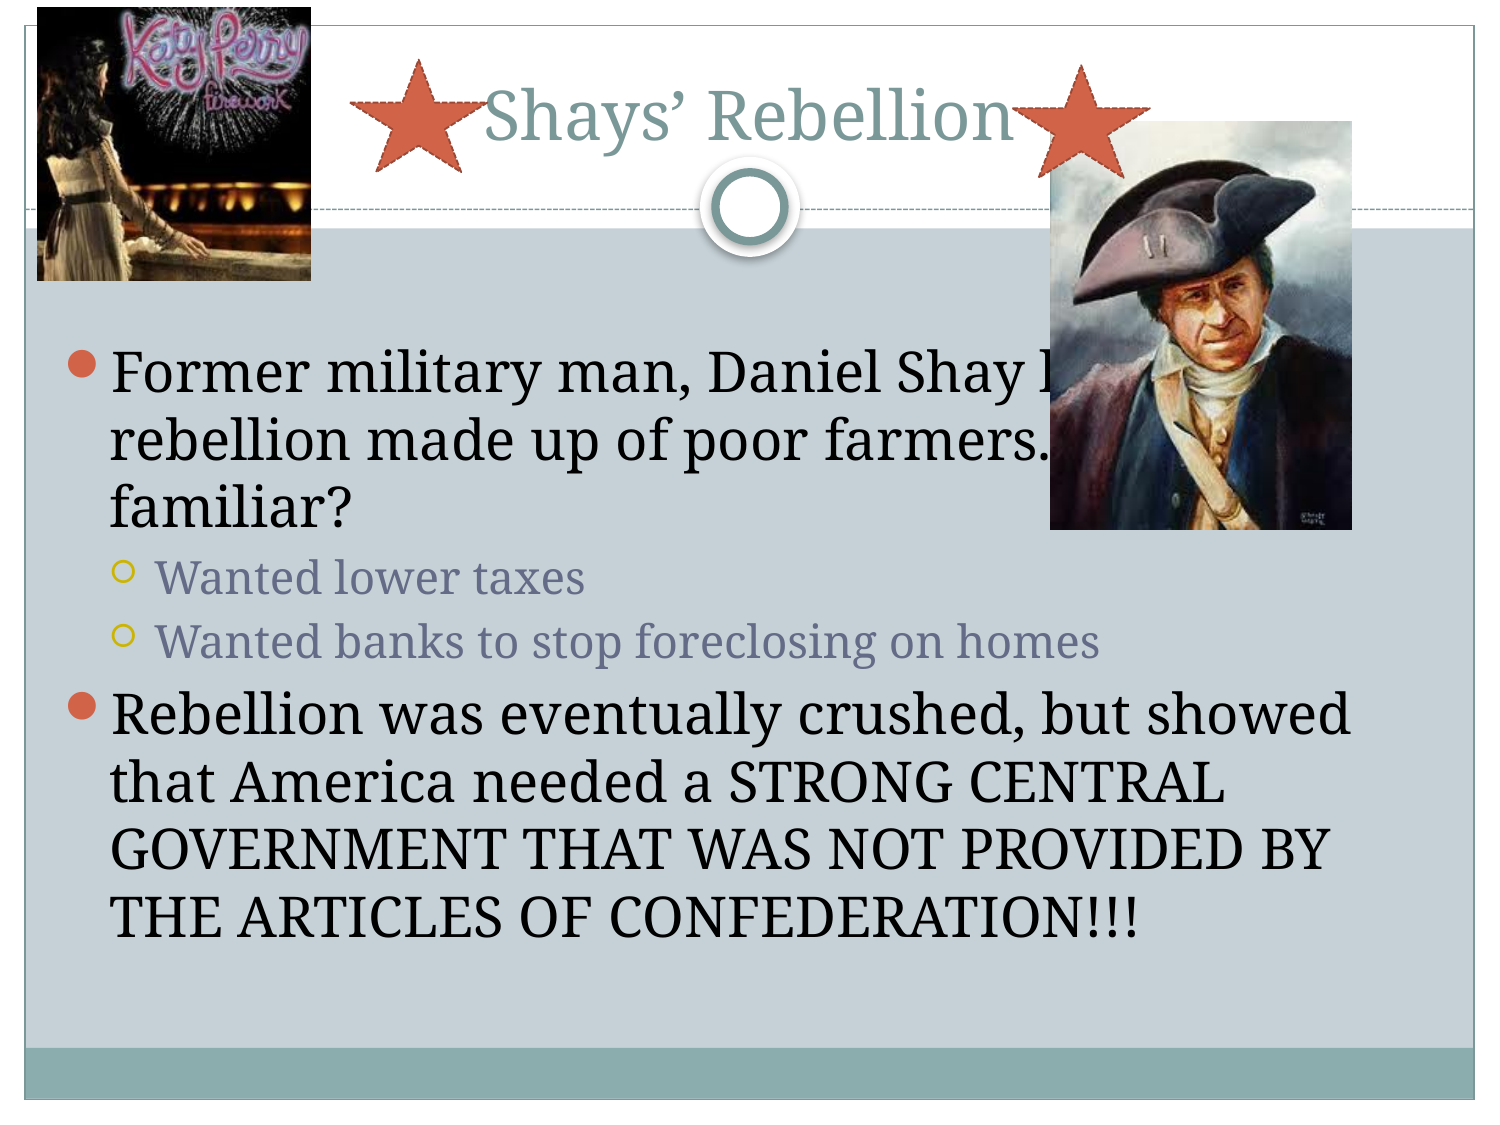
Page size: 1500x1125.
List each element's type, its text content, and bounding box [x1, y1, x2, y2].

list Former military man, Daniel Shay leads a rebellion made up of poor farmers. Sound familiar? Wanted lower taxes Wanted banks to stop foreclosing on homes Rebellion was eventually crushed, but showed that America needed a STRONG CENTRAL GOVERNMENT THAT WAS NOT PROVIDED BY THE ARTICLES OF CONFEDERATION!!! [49, 250, 1445, 1001]
text_box [1011, 64, 1151, 128]
title Shays’ Rebellion [317, 37, 1450, 162]
picture [37, 7, 311, 281]
text_box [1037, 166, 1042, 178]
picture [1049, 121, 1352, 530]
text_box [349, 58, 489, 173]
